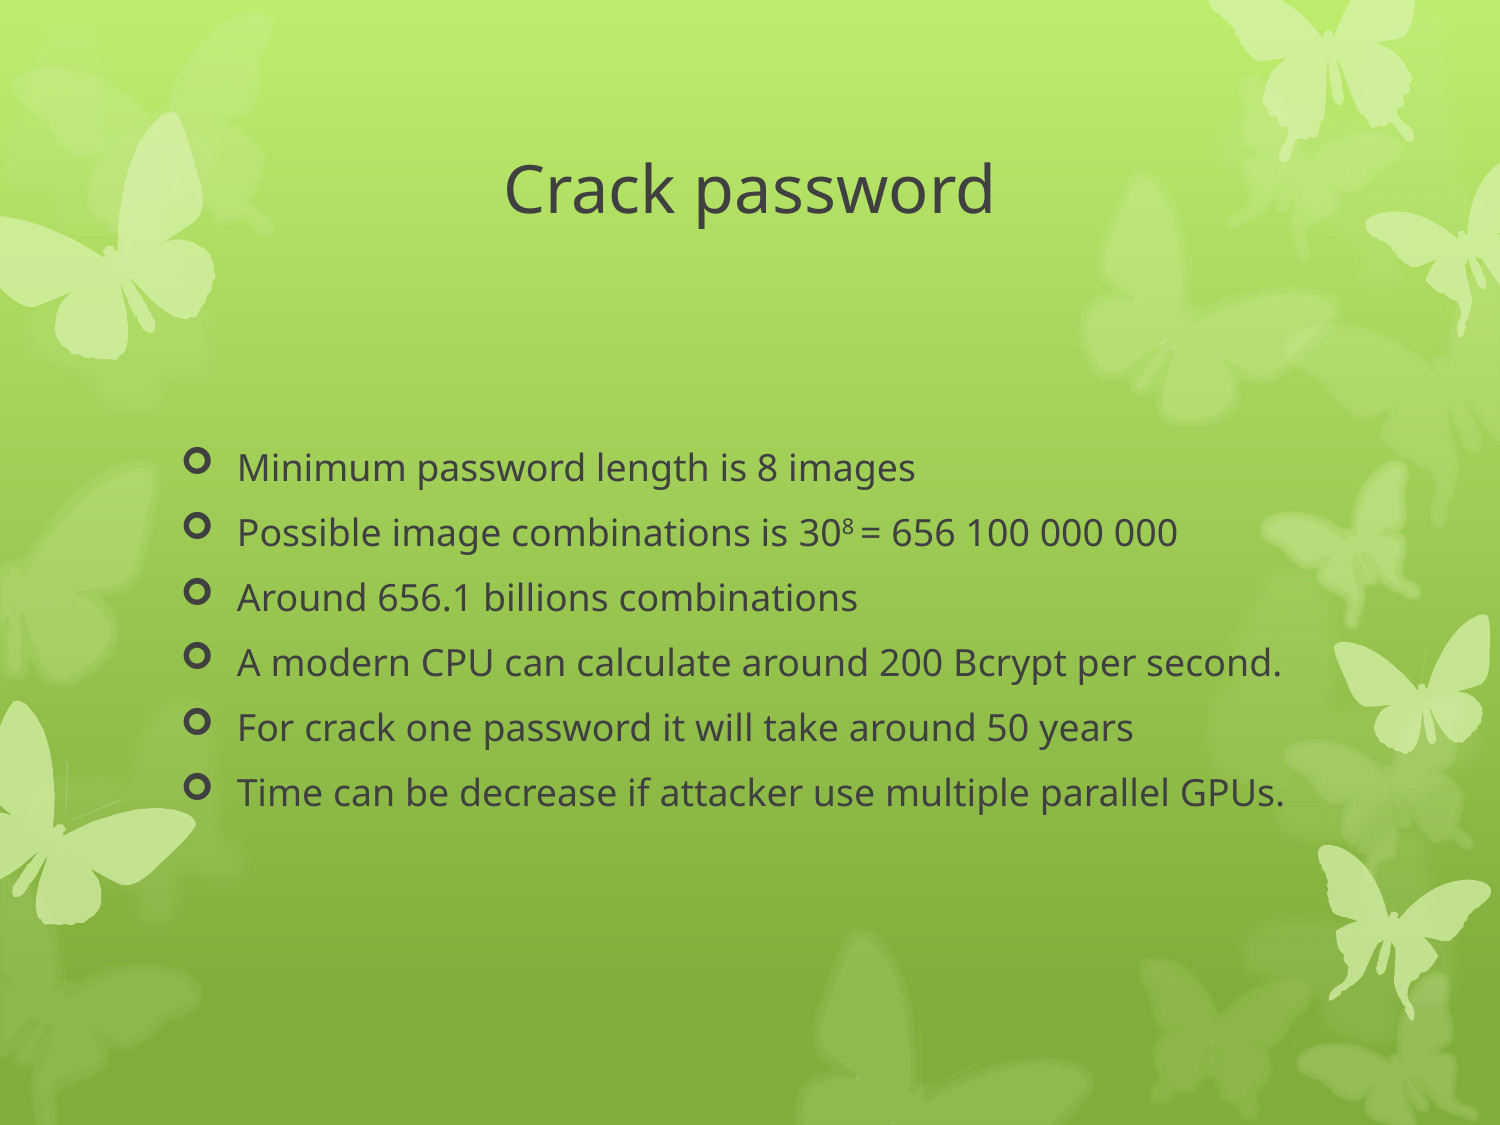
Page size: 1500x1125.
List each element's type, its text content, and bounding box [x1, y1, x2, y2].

list Minimum password length is 8 images Possible image combinations is 308 = 656 100 000 000 Around 656.1 billions combinations A modern CPU can calculate around 200 Bcrypt per second. For crack one password it will take around 50 years Time can be decrease if attacker use multiple parallel GPUs. [165, 296, 1335, 962]
title Crack password [165, 110, 1335, 263]
